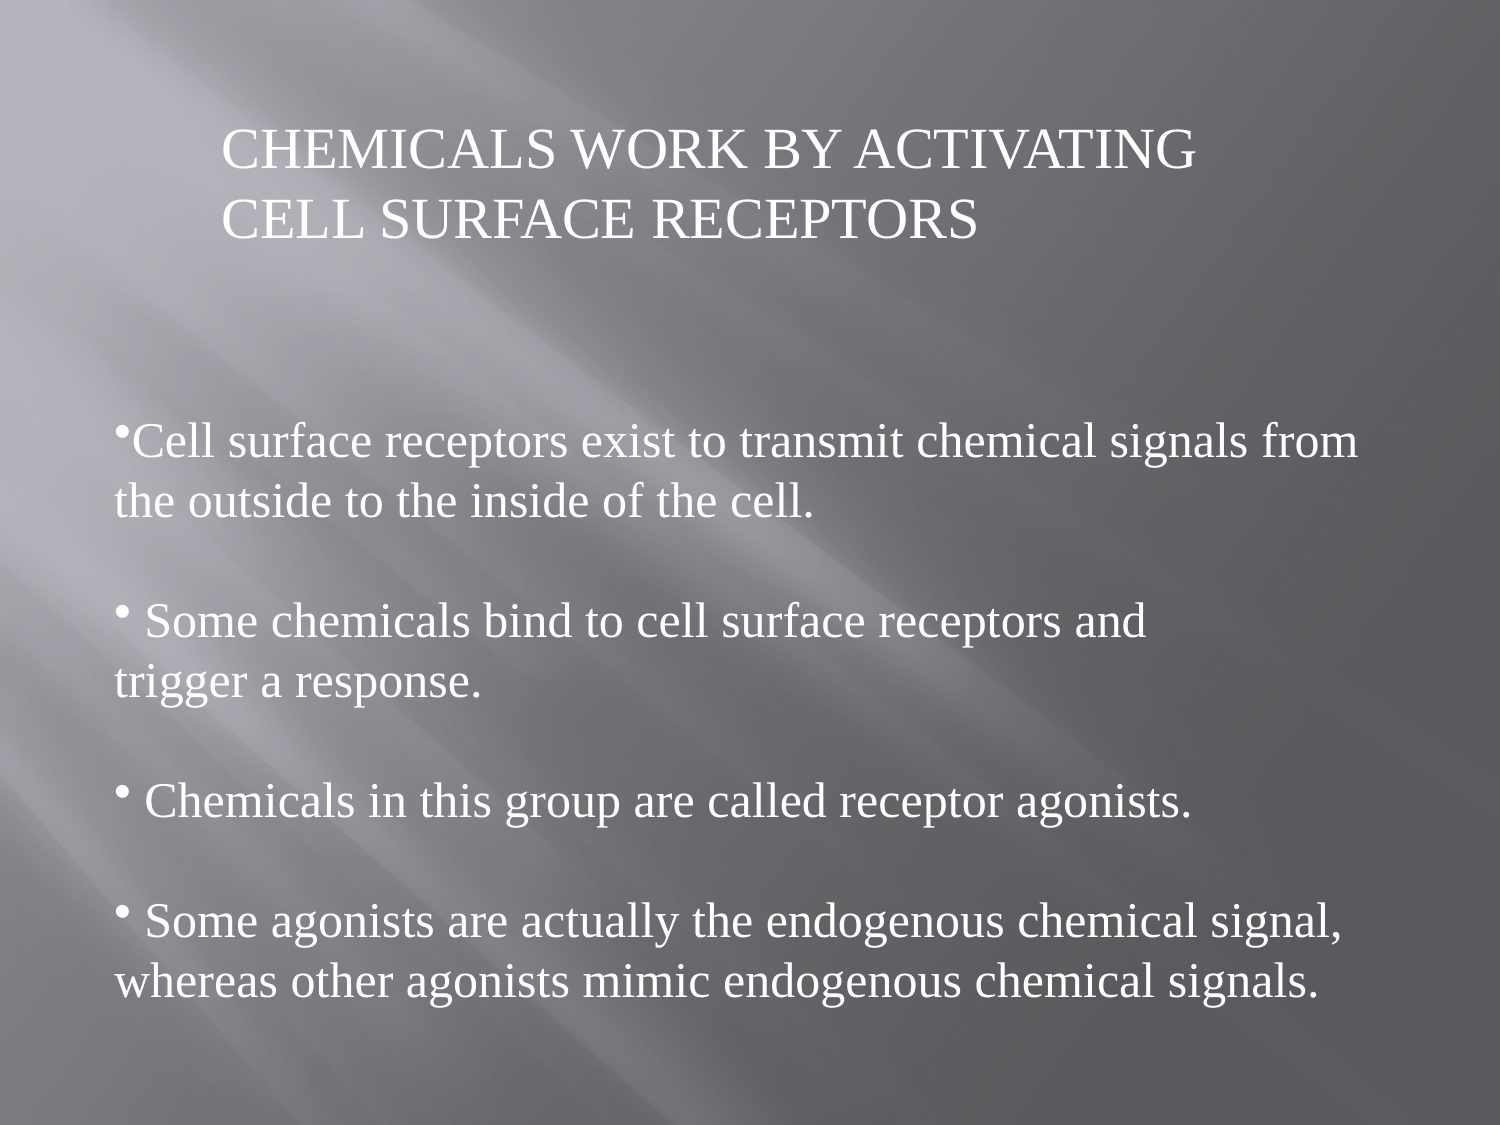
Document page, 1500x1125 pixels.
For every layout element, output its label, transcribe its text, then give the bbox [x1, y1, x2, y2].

text_box CHEMICALS WORK BY ACTIVATING CELL SURFACE RECEPTORS [206, 103, 1228, 258]
text_box Cell surface receptors exist to transmit chemical signals from the outside to the inside of the cell. Some chemicals bind to cell surface receptors and trigger a response. Chemicals in this group are called receptor agonists. Some agonists are actually the endogenous chemical signal, whereas other agonists mimic endogenous chemical signals. [99, 399, 1388, 1015]
